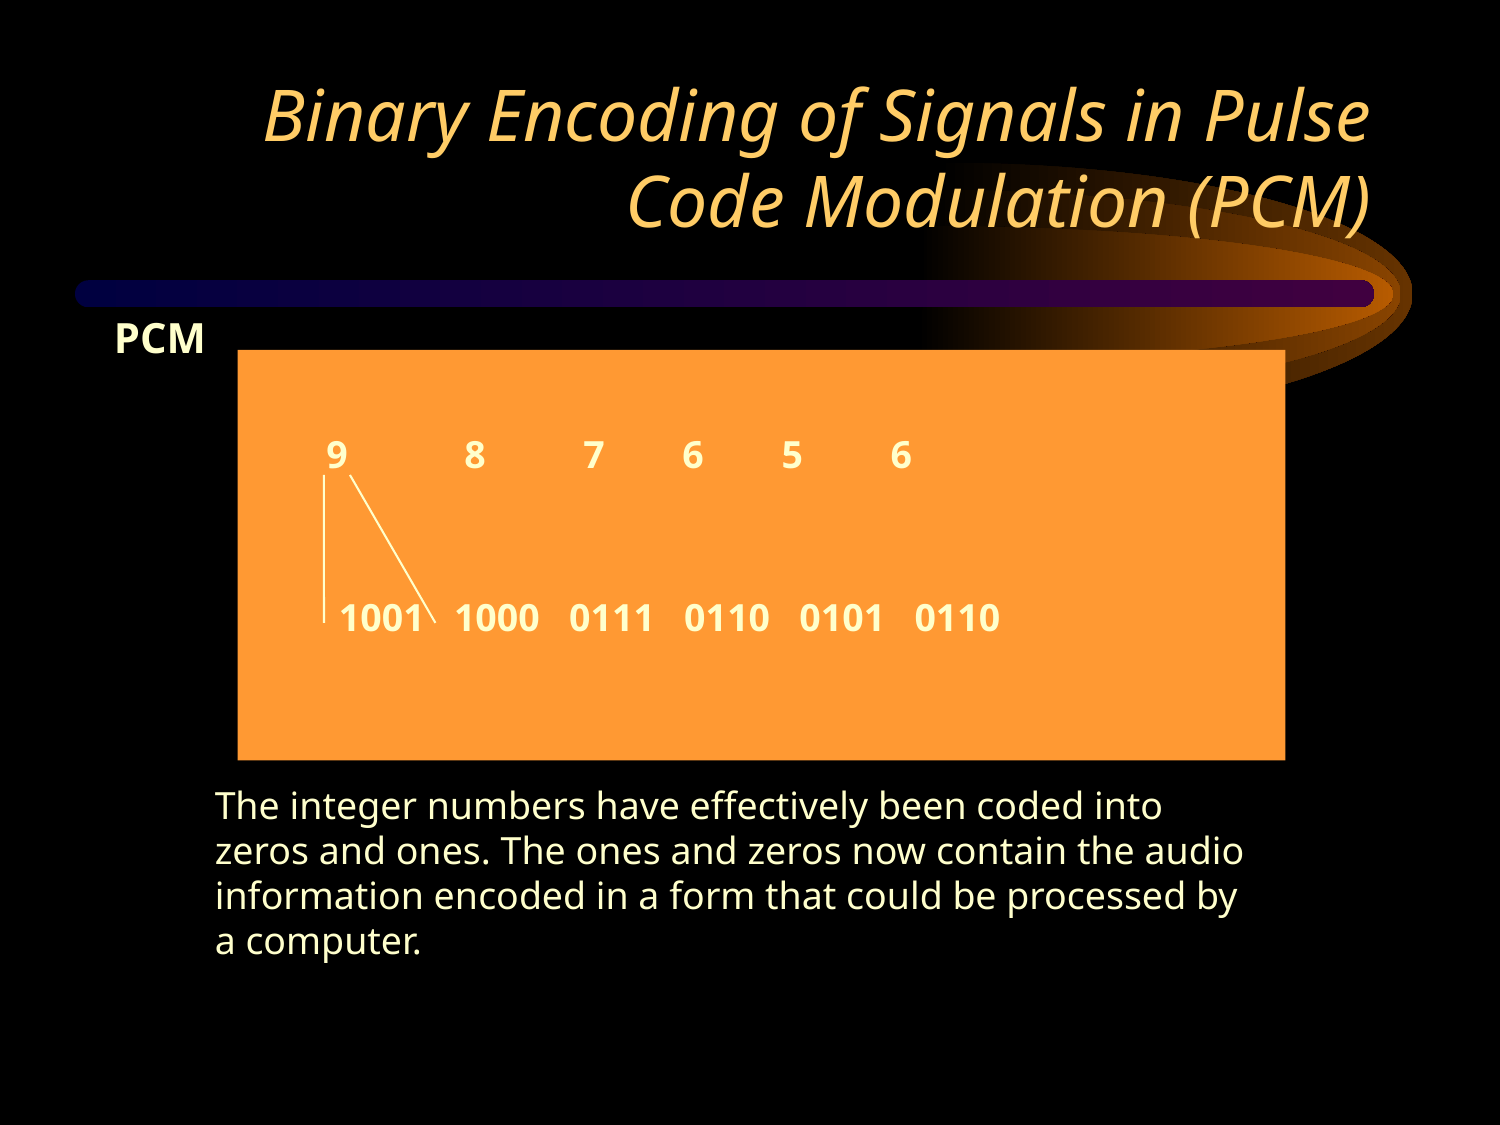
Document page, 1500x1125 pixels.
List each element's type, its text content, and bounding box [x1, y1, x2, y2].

title Binary Encoding of Signals in Pulse Code Modulation (PCM) [112, 62, 1388, 251]
text_box [237, 349, 1286, 761]
text_box PCM [99, 304, 221, 369]
text_box 9 8 7 6 5 6 [311, 424, 1187, 484]
text_box The integer numbers have effectively been coded into zeros and ones. The ones and zeros now contain the audio information encoded in a form that could be processed by a computer. [200, 774, 1262, 970]
text_box 1001 1000 0111 0110 0101 0110 [324, 586, 1237, 647]
